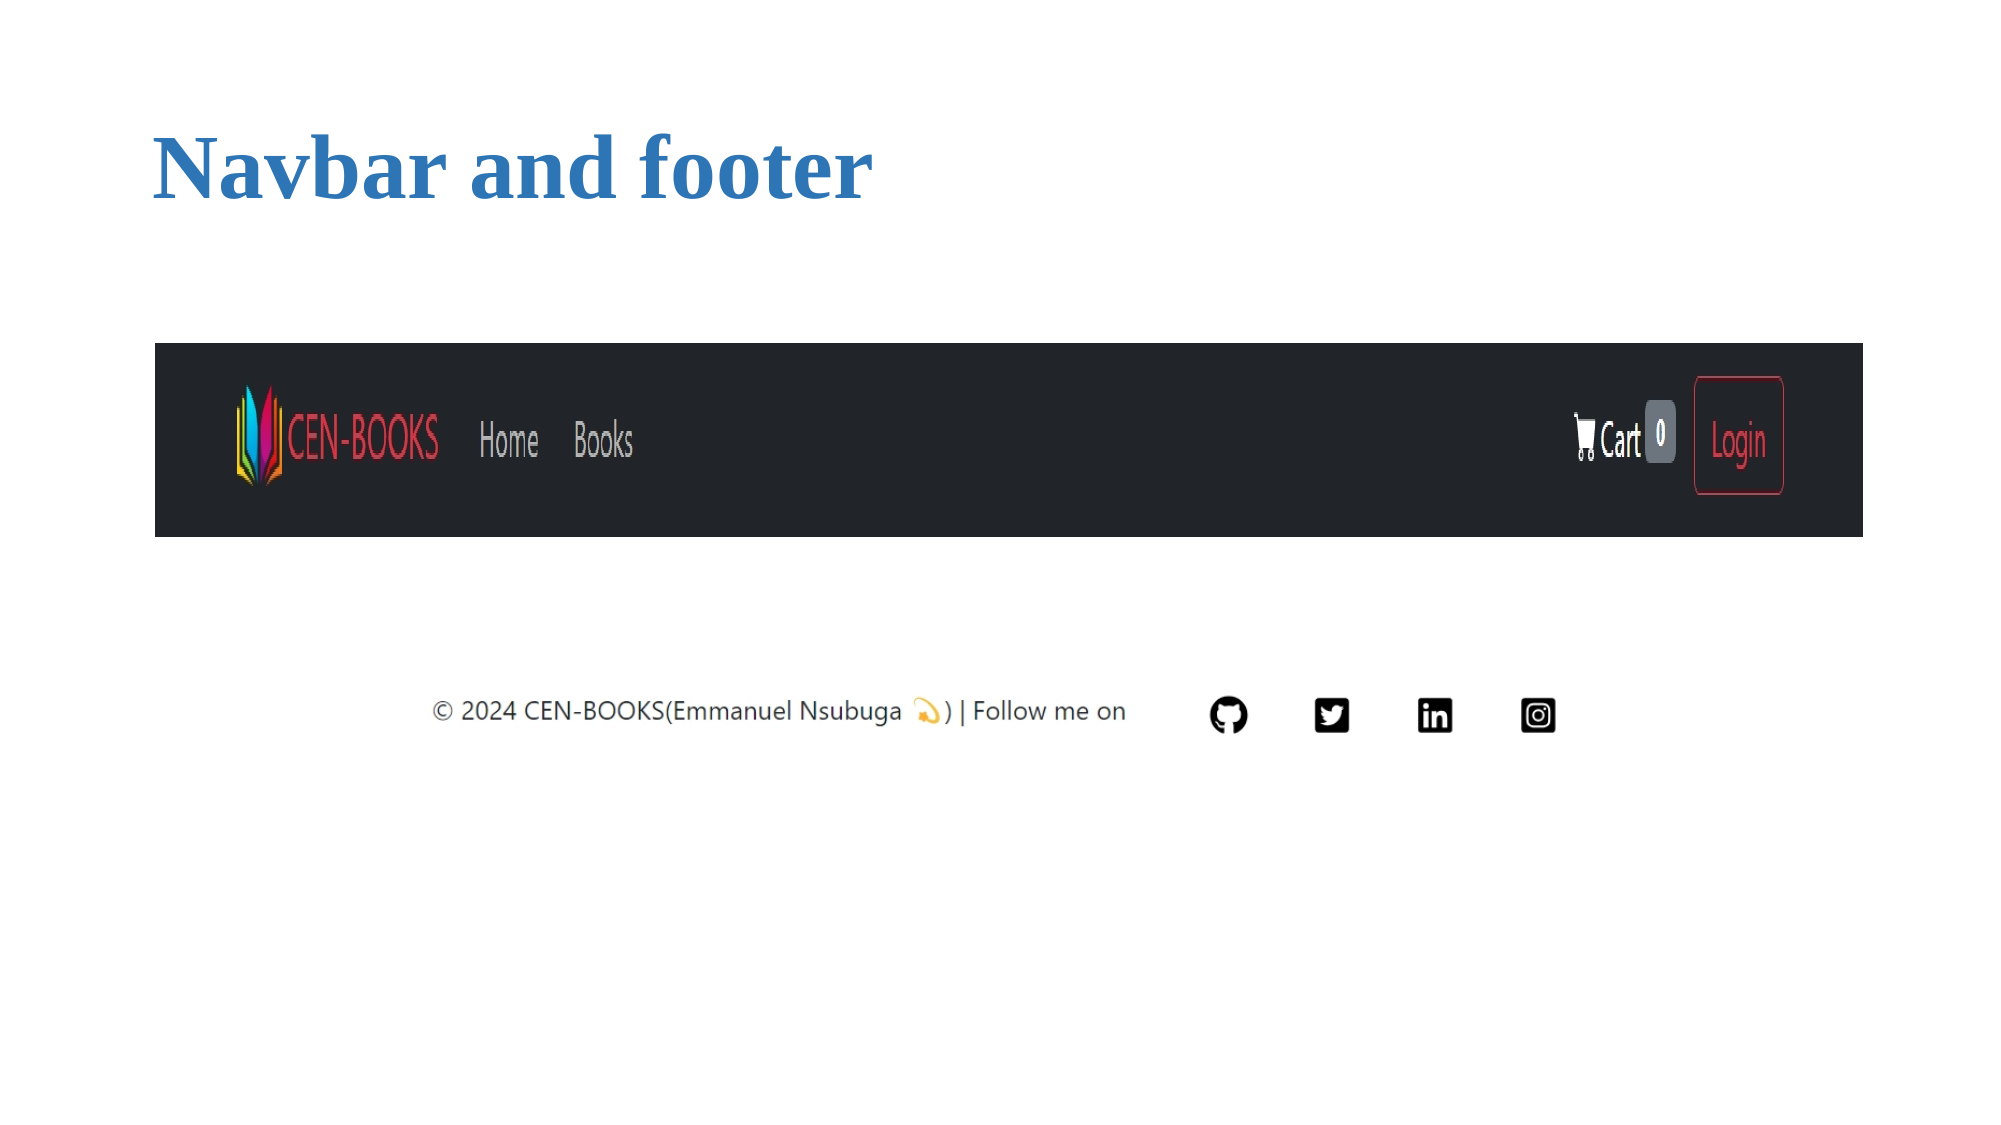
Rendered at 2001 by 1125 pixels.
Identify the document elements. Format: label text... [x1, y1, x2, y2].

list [155, 343, 1863, 537]
title Navbar and footer [137, 59, 1863, 278]
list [21, 537, 1979, 804]
